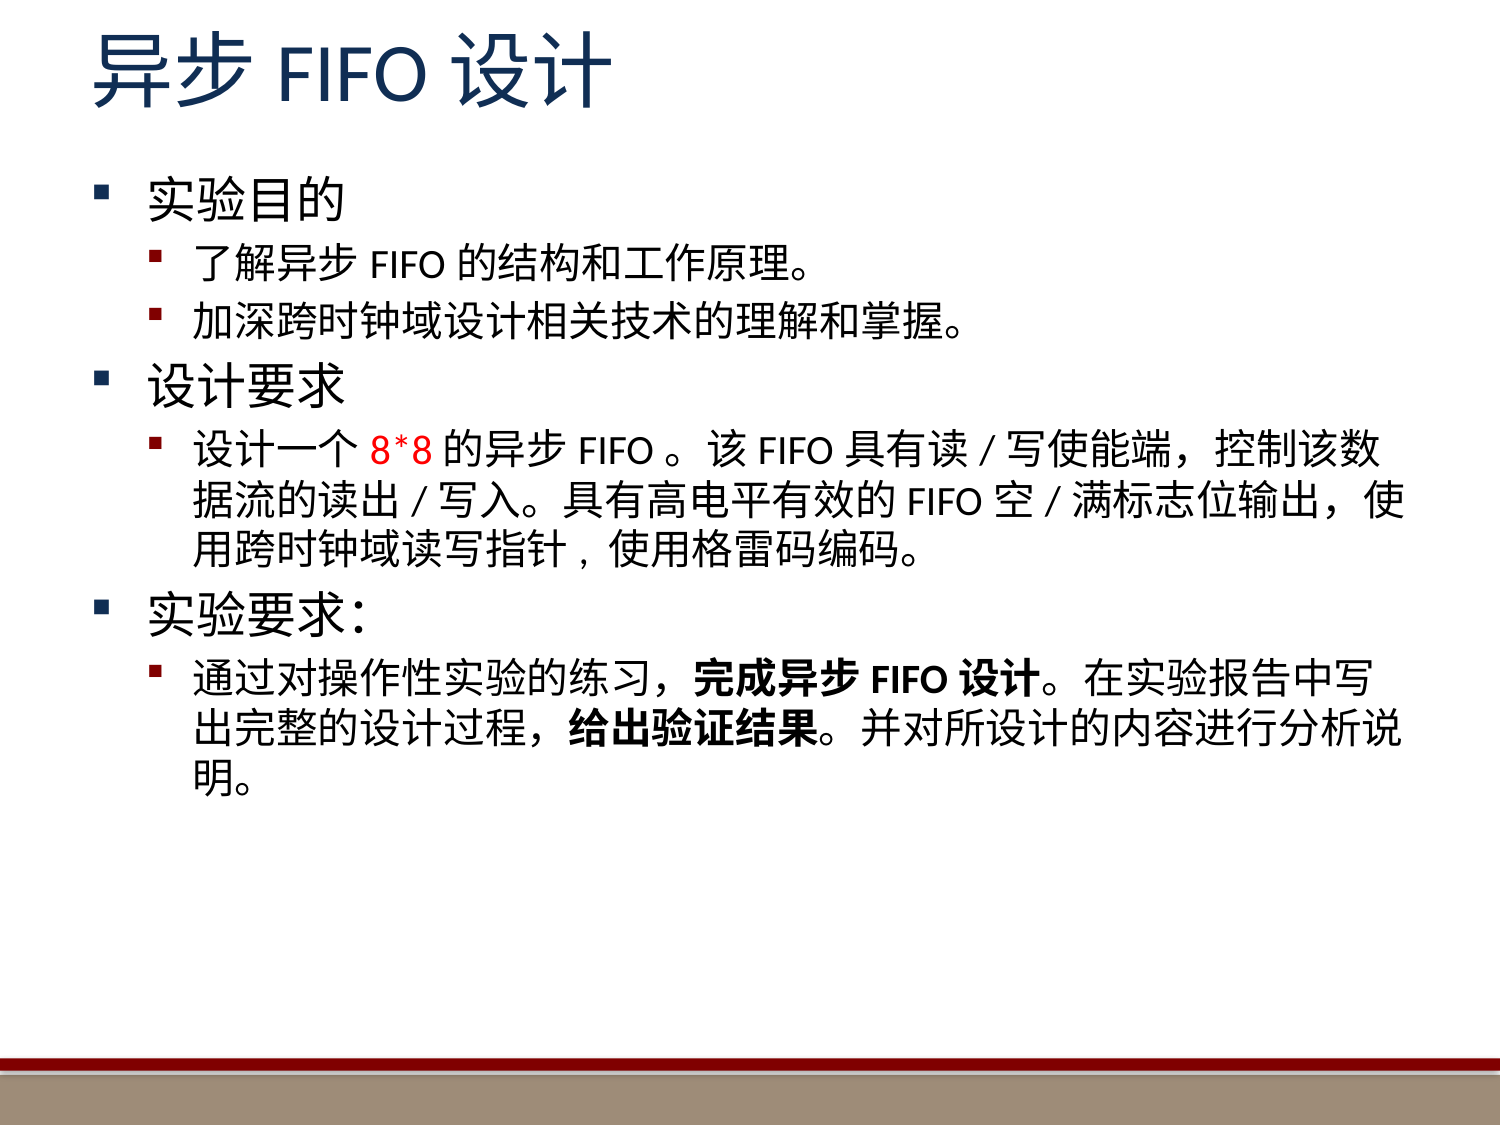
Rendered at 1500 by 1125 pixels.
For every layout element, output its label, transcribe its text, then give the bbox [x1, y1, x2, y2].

title 异步FIFO设计 [74, 0, 1426, 138]
list 实验目的 了解异步FIFO的结构和工作原理。 加深跨时钟域设计相关技术的理解和掌握。 设计要求 设计一个8*8的异步FIFO。该FIFO具有读/写使能端，控制该数据流的读出/写入。具有高电平有效的FIFO空/满标志位输出，使用跨时钟域读写指针, 使用格雷码编码。 实验要求： 通过对操作性实验的练习，完成异步FIFO设计。在实验报告中写出完整的设计过程，给出验证结果。并对所设计的内容进行分析说明。 [74, 160, 1426, 1036]
